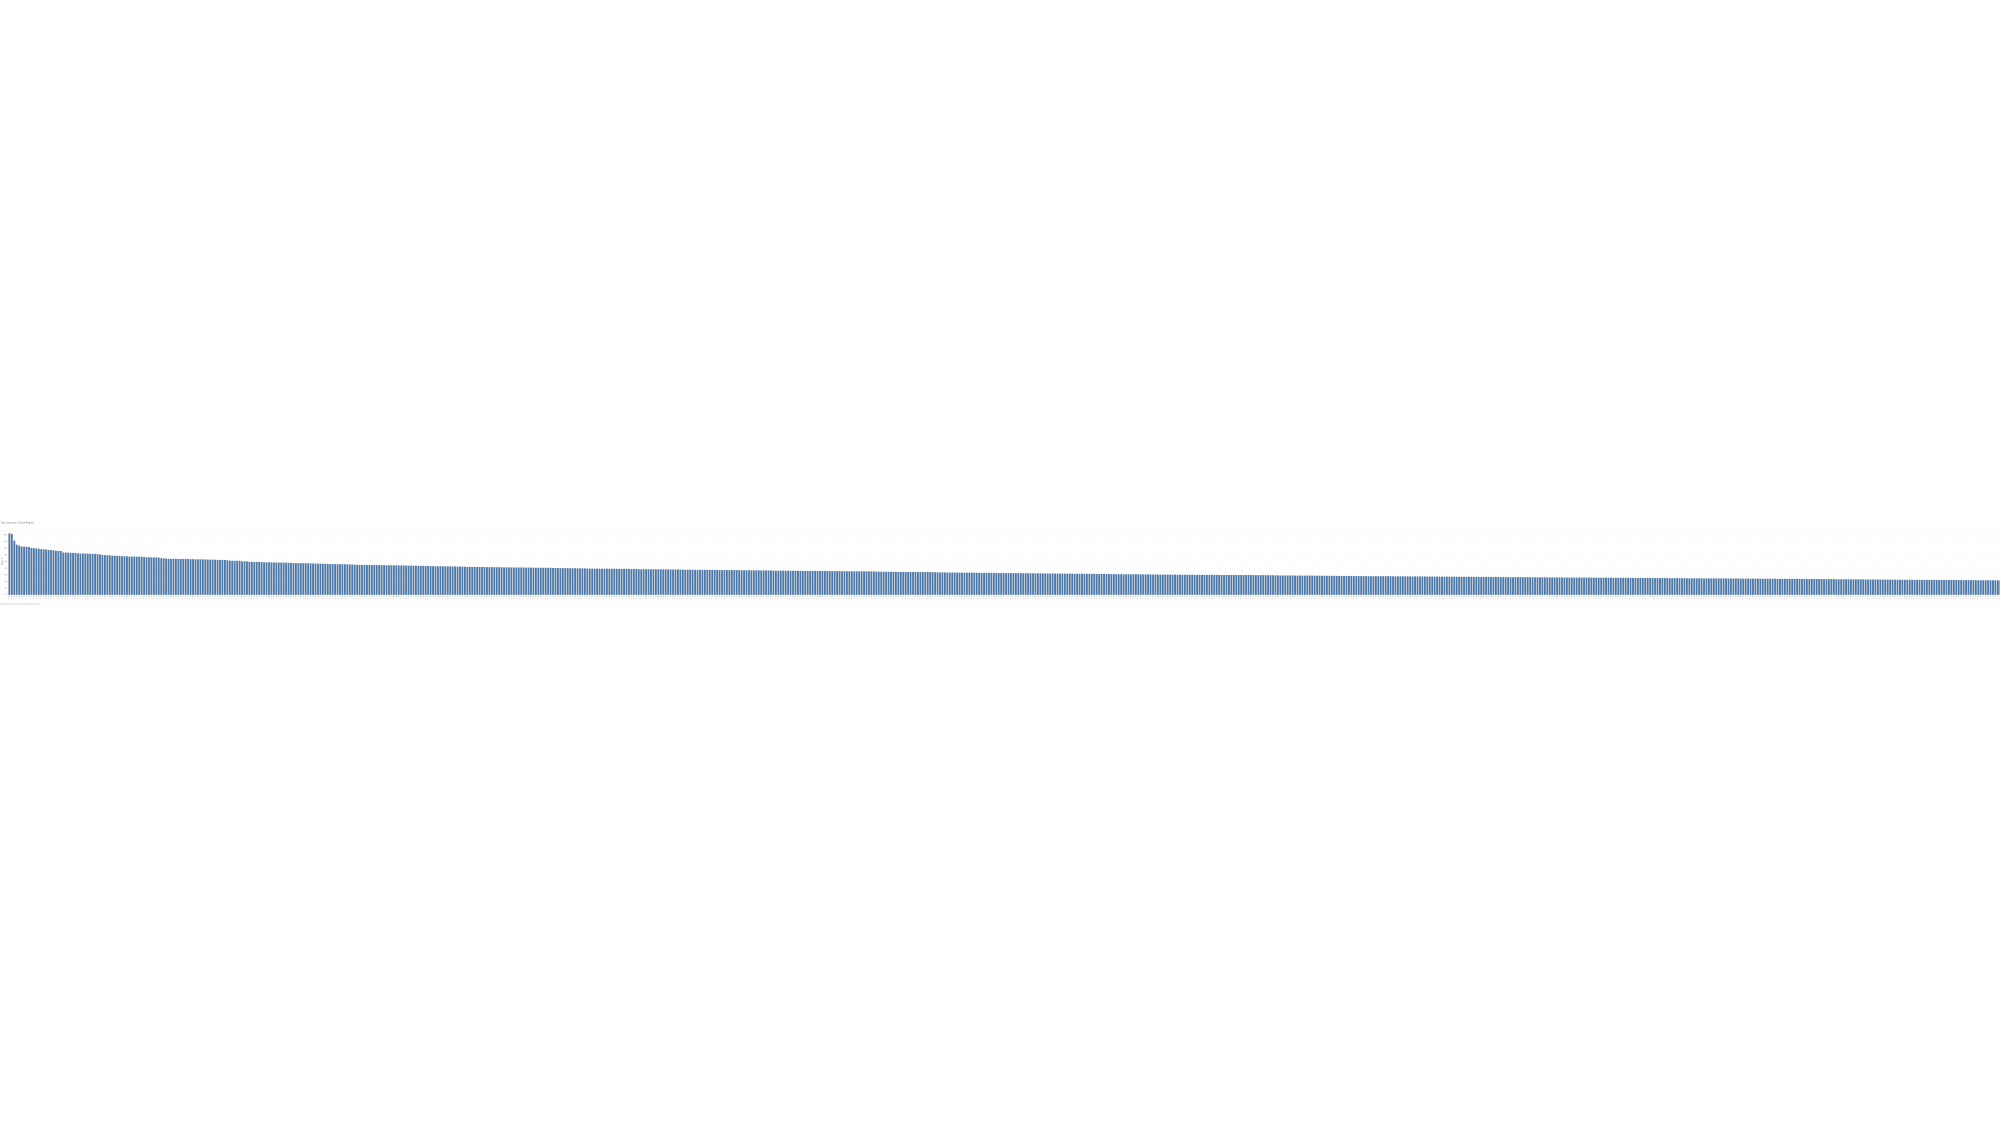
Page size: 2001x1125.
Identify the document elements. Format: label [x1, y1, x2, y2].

picture [0, 520, 2000, 605]
